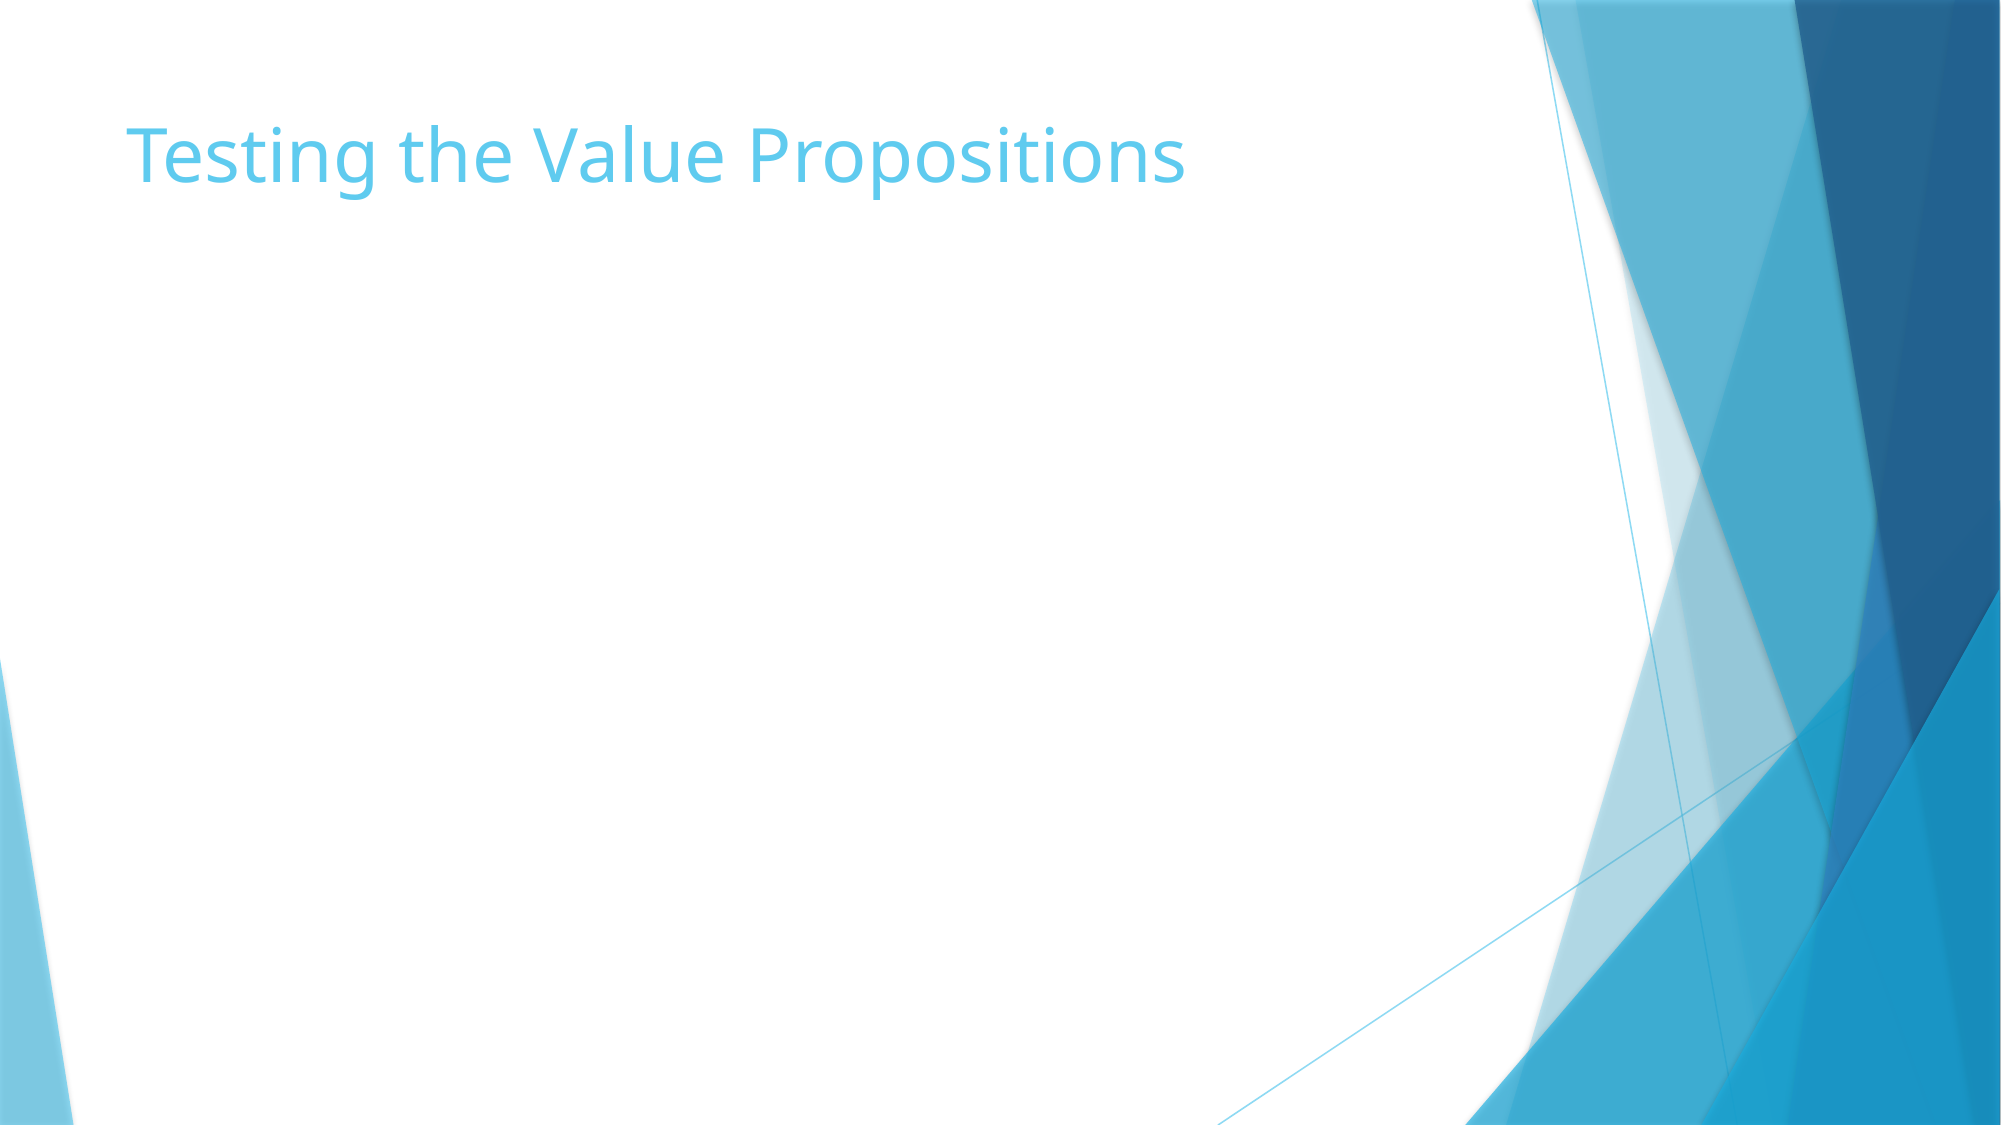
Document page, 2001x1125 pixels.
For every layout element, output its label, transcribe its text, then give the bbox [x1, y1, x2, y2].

title Testing the Value Propositions [111, 99, 1522, 232]
